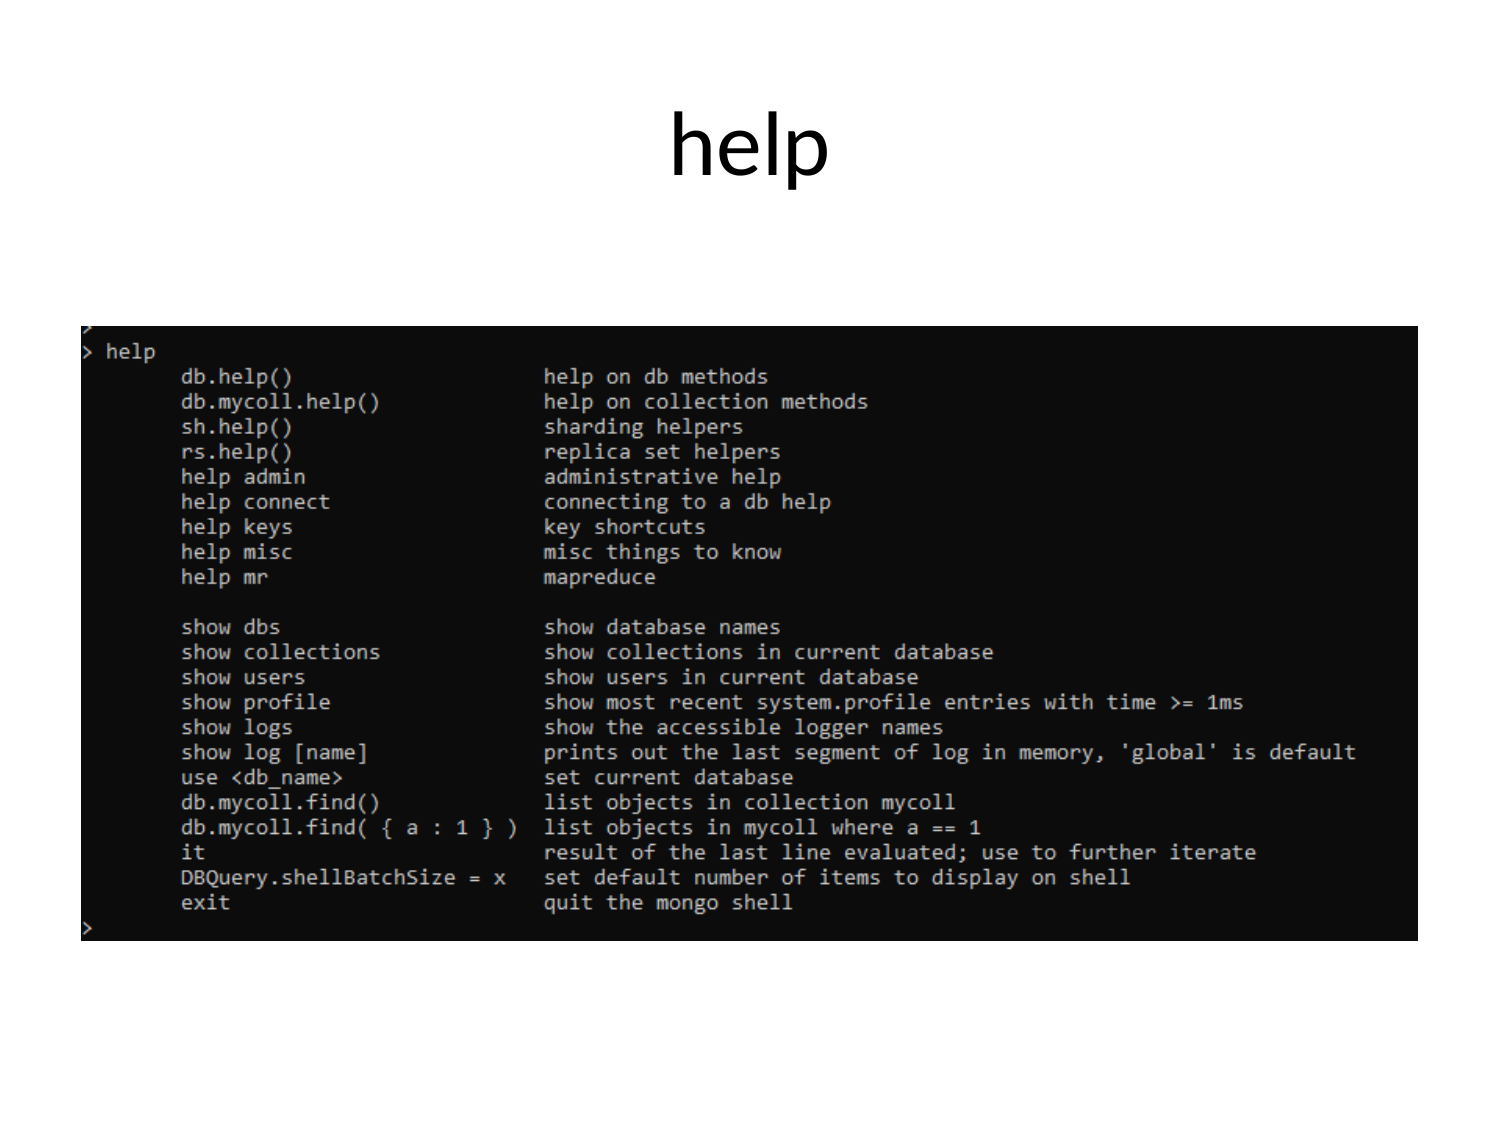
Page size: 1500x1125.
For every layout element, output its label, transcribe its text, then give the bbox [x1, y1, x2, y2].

title help [75, 45, 1425, 233]
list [81, 326, 1419, 941]
